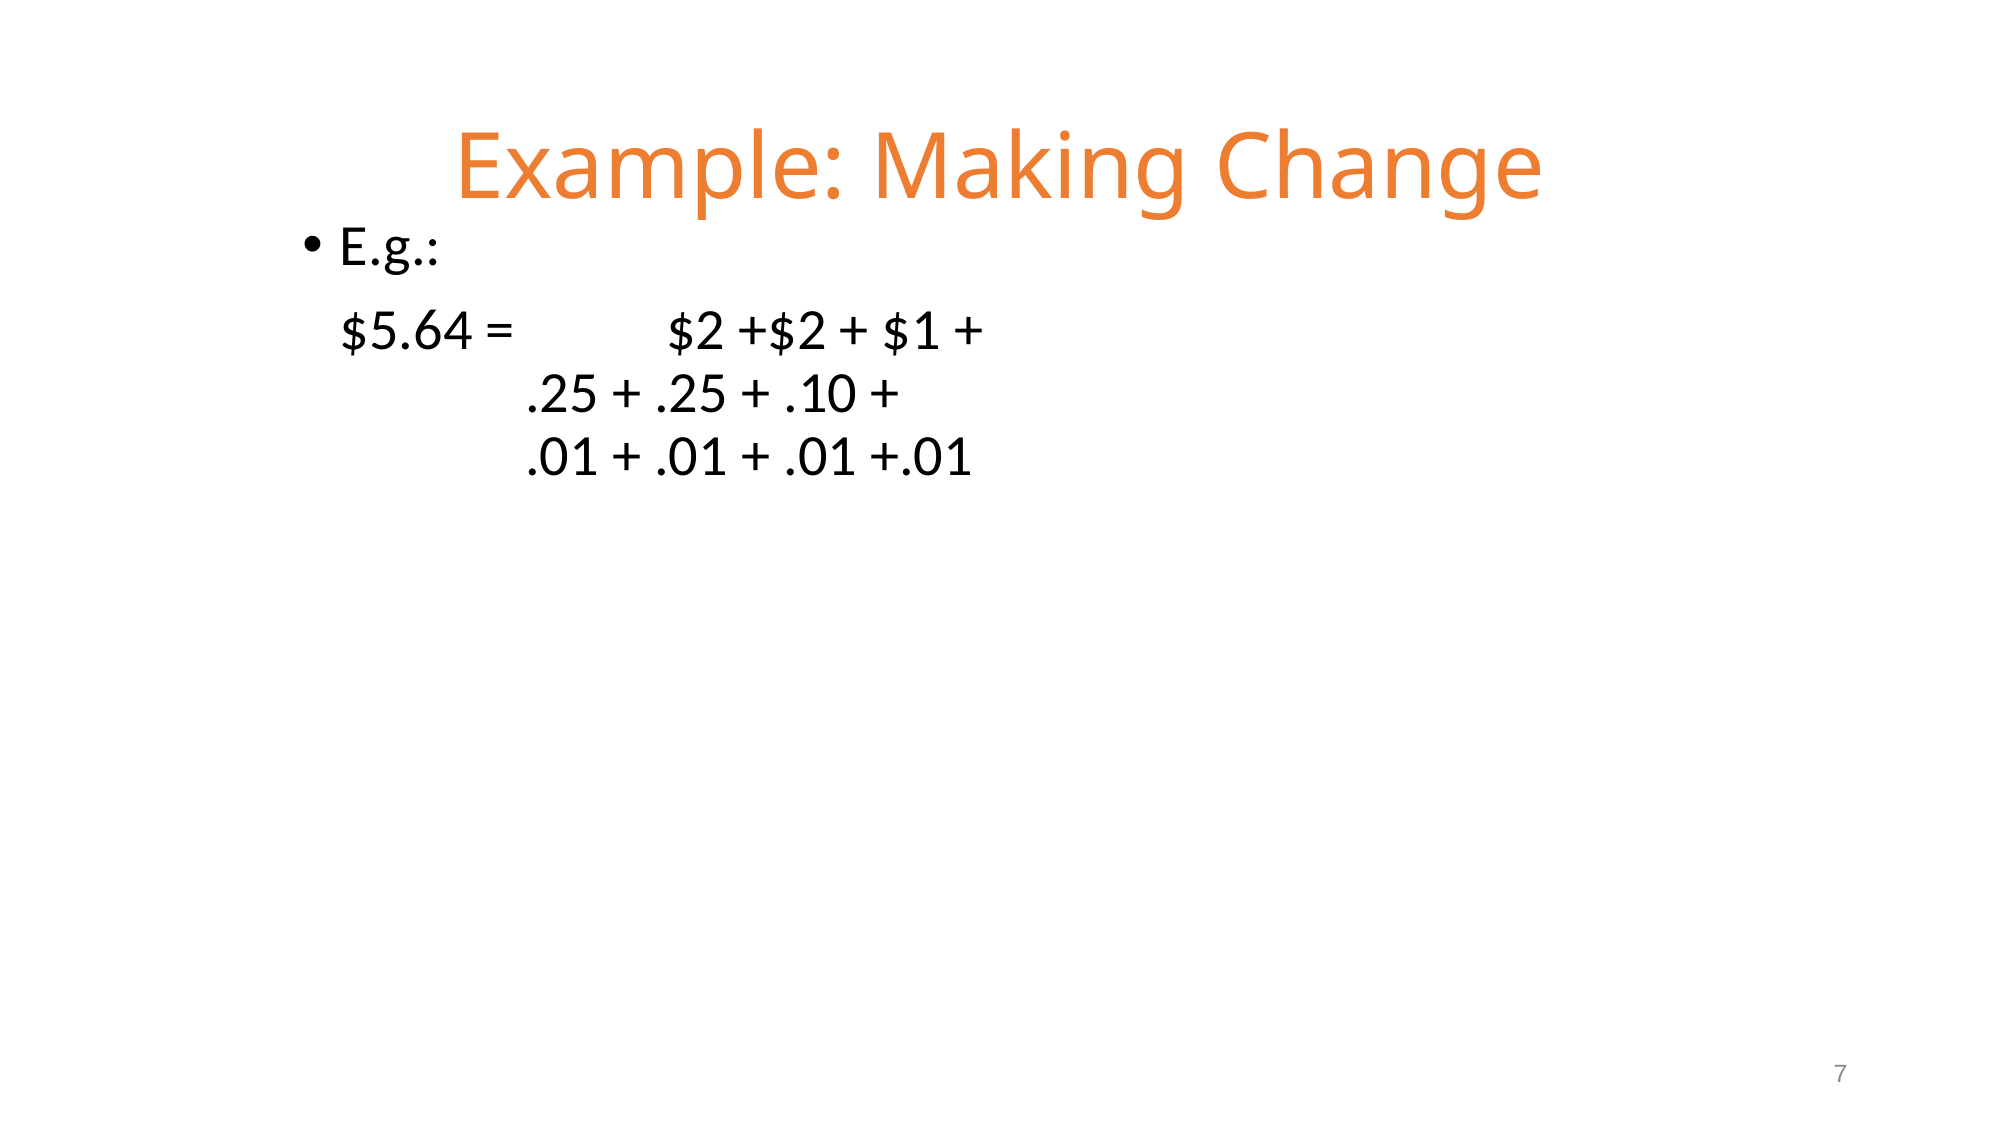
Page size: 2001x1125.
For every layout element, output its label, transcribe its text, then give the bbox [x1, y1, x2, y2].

title Example: Making Change [137, 59, 1863, 278]
slide_number 7 [1412, 1042, 1863, 1103]
list E.g.: $5.64 = $2 +$2 + $1 + .25 + .25 + .10 + .01 + .01 + .01 +.01 [287, 208, 1700, 1075]
